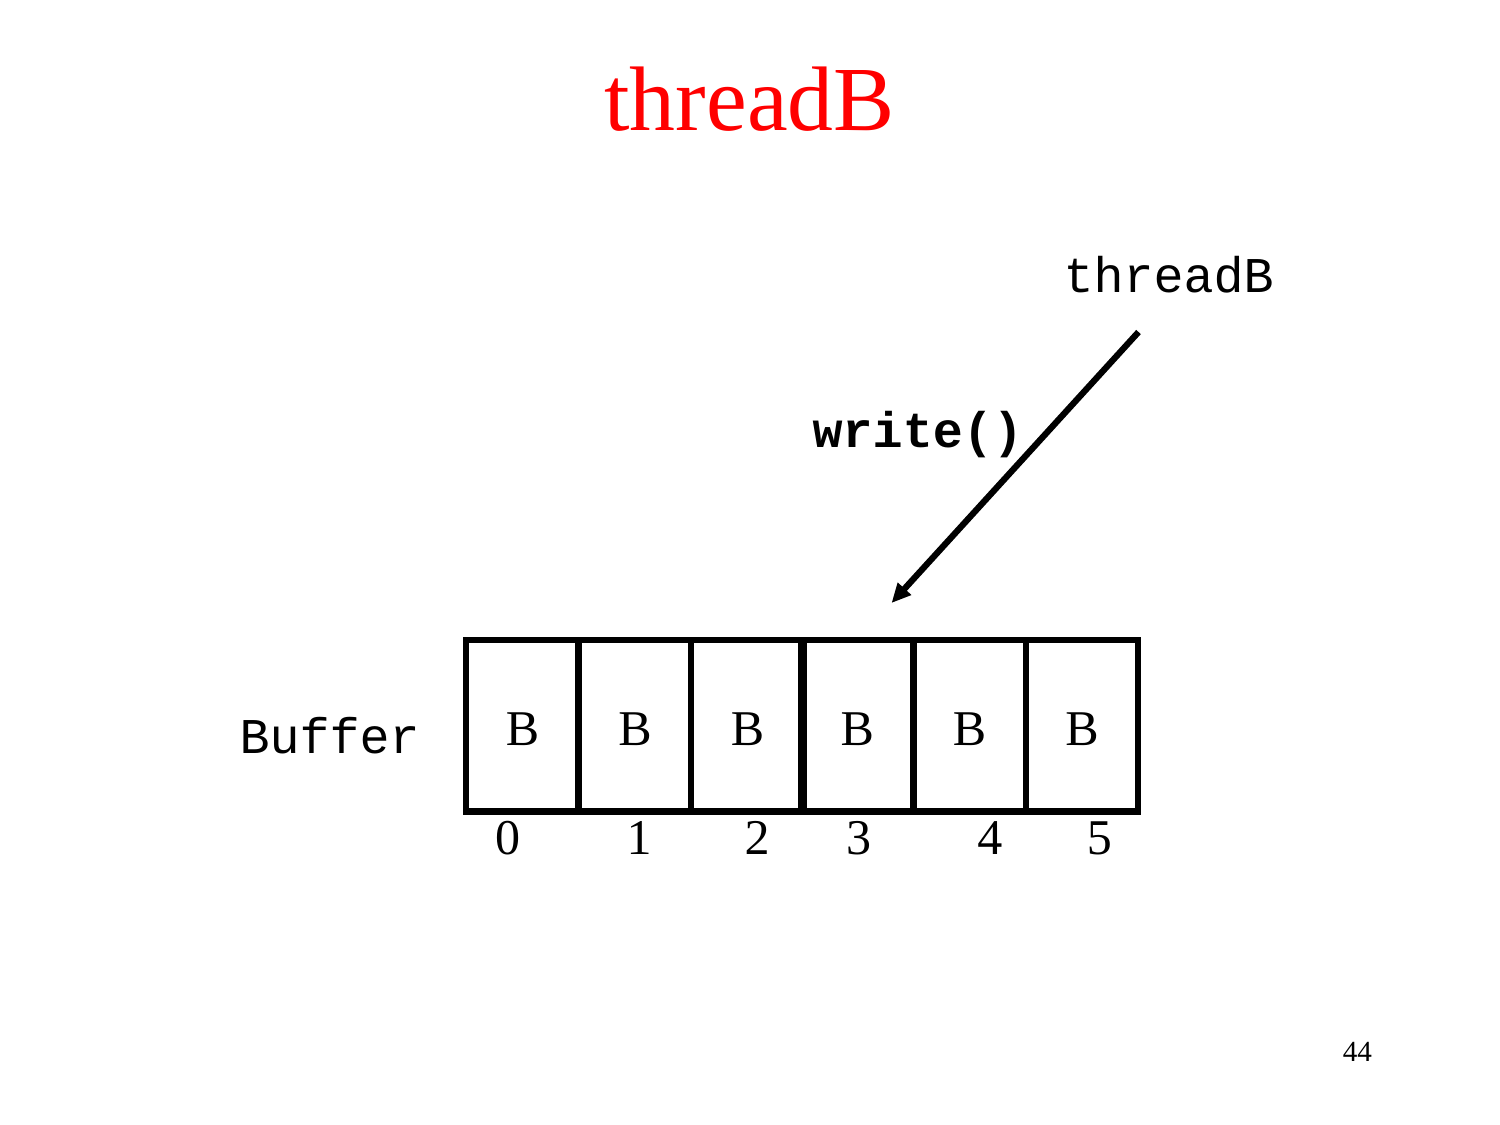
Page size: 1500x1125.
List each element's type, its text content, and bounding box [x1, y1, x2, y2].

text_box [891, 466, 1017, 603]
text_box B [1025, 640, 1139, 812]
text_box B [578, 640, 691, 812]
text_box 4 [945, 796, 1035, 872]
text_box B [913, 640, 1025, 812]
text_box 2 [712, 796, 802, 872]
text_box 5 [1055, 796, 1144, 872]
text_box 0 [463, 796, 552, 872]
text_box Buffer [224, 695, 435, 771]
text_box B [466, 640, 578, 812]
text_box B [691, 640, 801, 812]
text_box B [801, 640, 913, 812]
title threadB [0, 0, 1500, 188]
slide_number 44 [1074, 1024, 1388, 1101]
text_box 3 [814, 796, 903, 872]
text_box threadB [1048, 235, 1289, 310]
text_box write() [797, 390, 1038, 466]
text_box 1 [594, 796, 684, 872]
